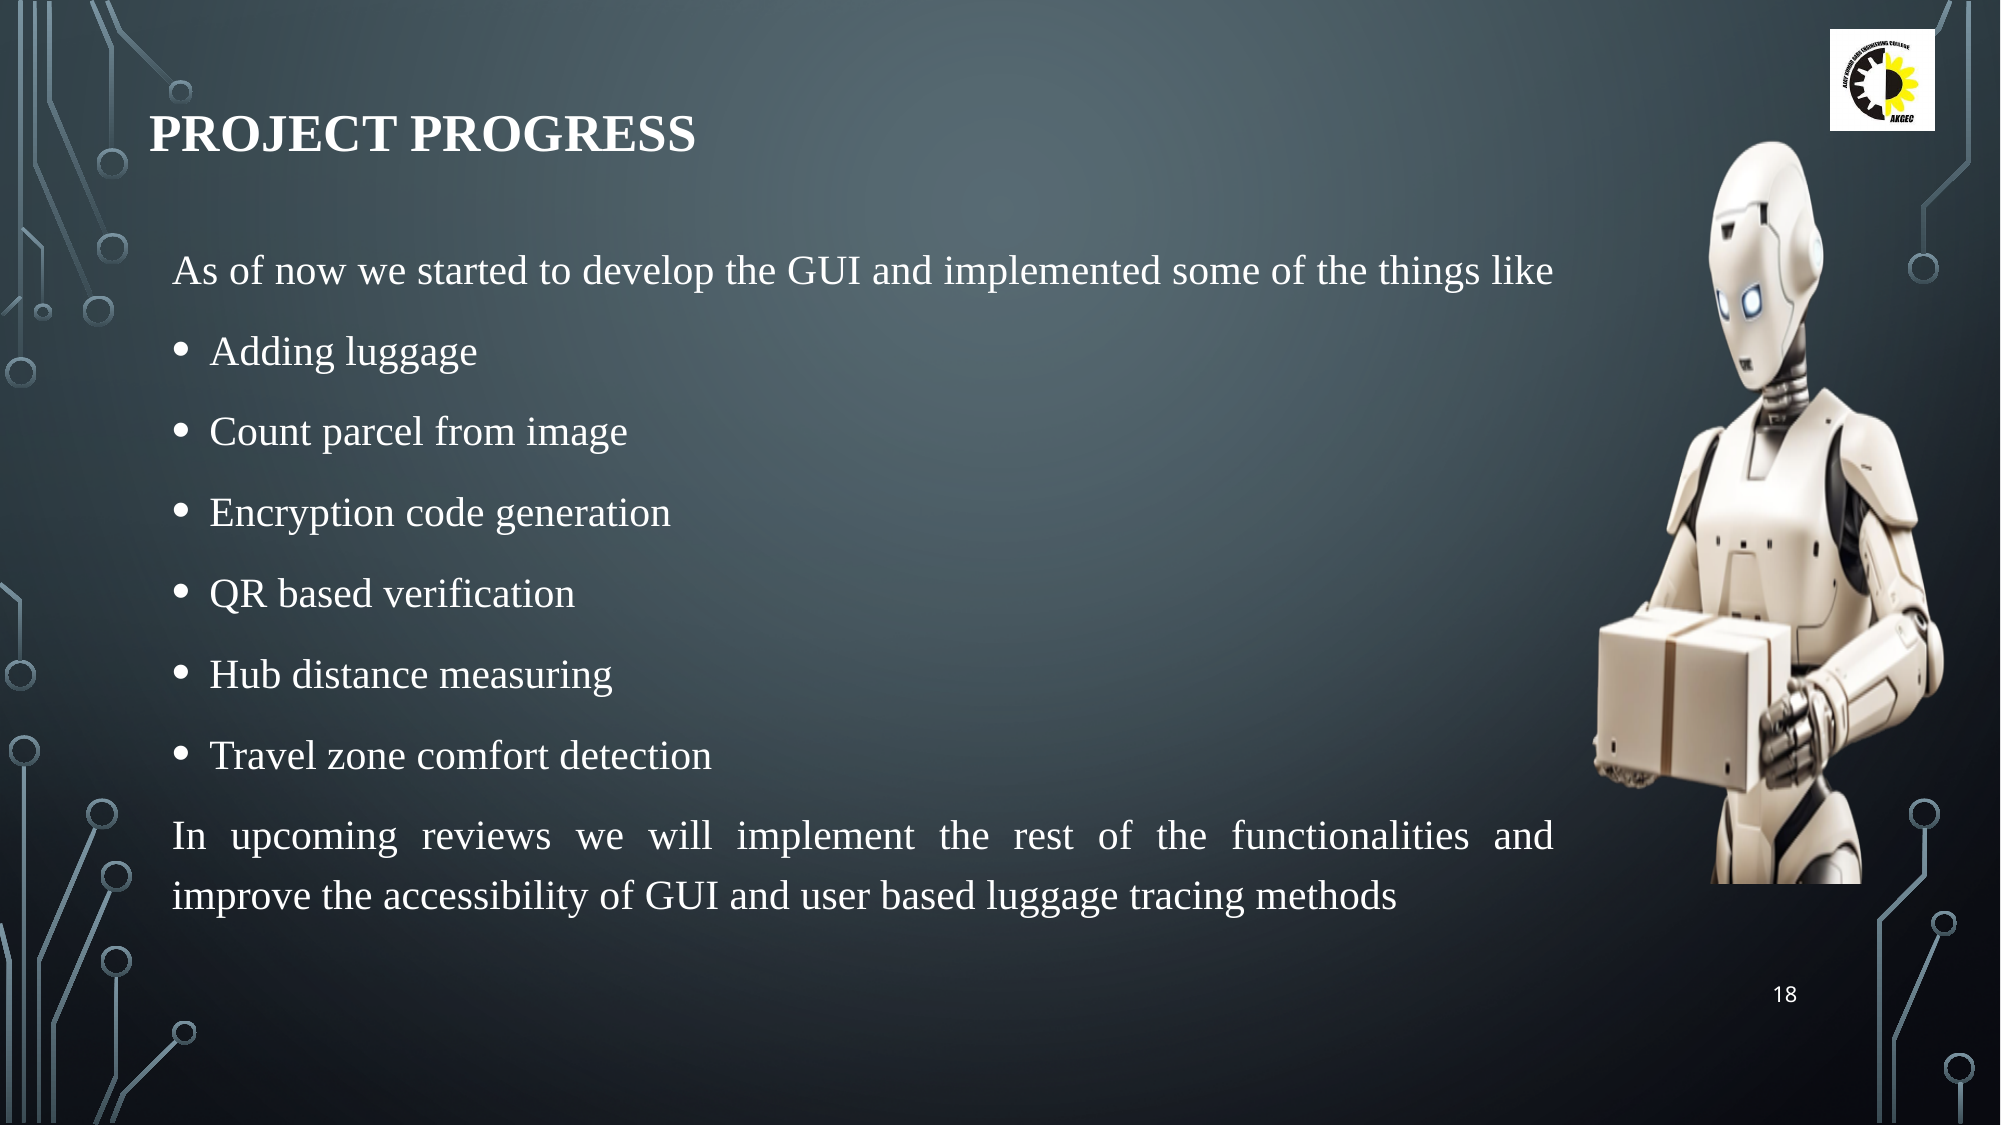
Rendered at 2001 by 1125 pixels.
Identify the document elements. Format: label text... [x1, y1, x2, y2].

slide_number 18 [1685, 965, 1813, 1025]
title Project progress [134, 97, 1311, 171]
picture [1311, 29, 1975, 884]
list As of now we started to develop the GUI and implemented some of the things like Adding luggage Count parcel from image Encryption code generation QR based verification Hub distance measuring Travel zone comfort detection In upcoming reviews we will implement the rest of the functionalities and improve the accessibility of GUI and user based luggage tracing methods [156, 224, 1571, 1068]
